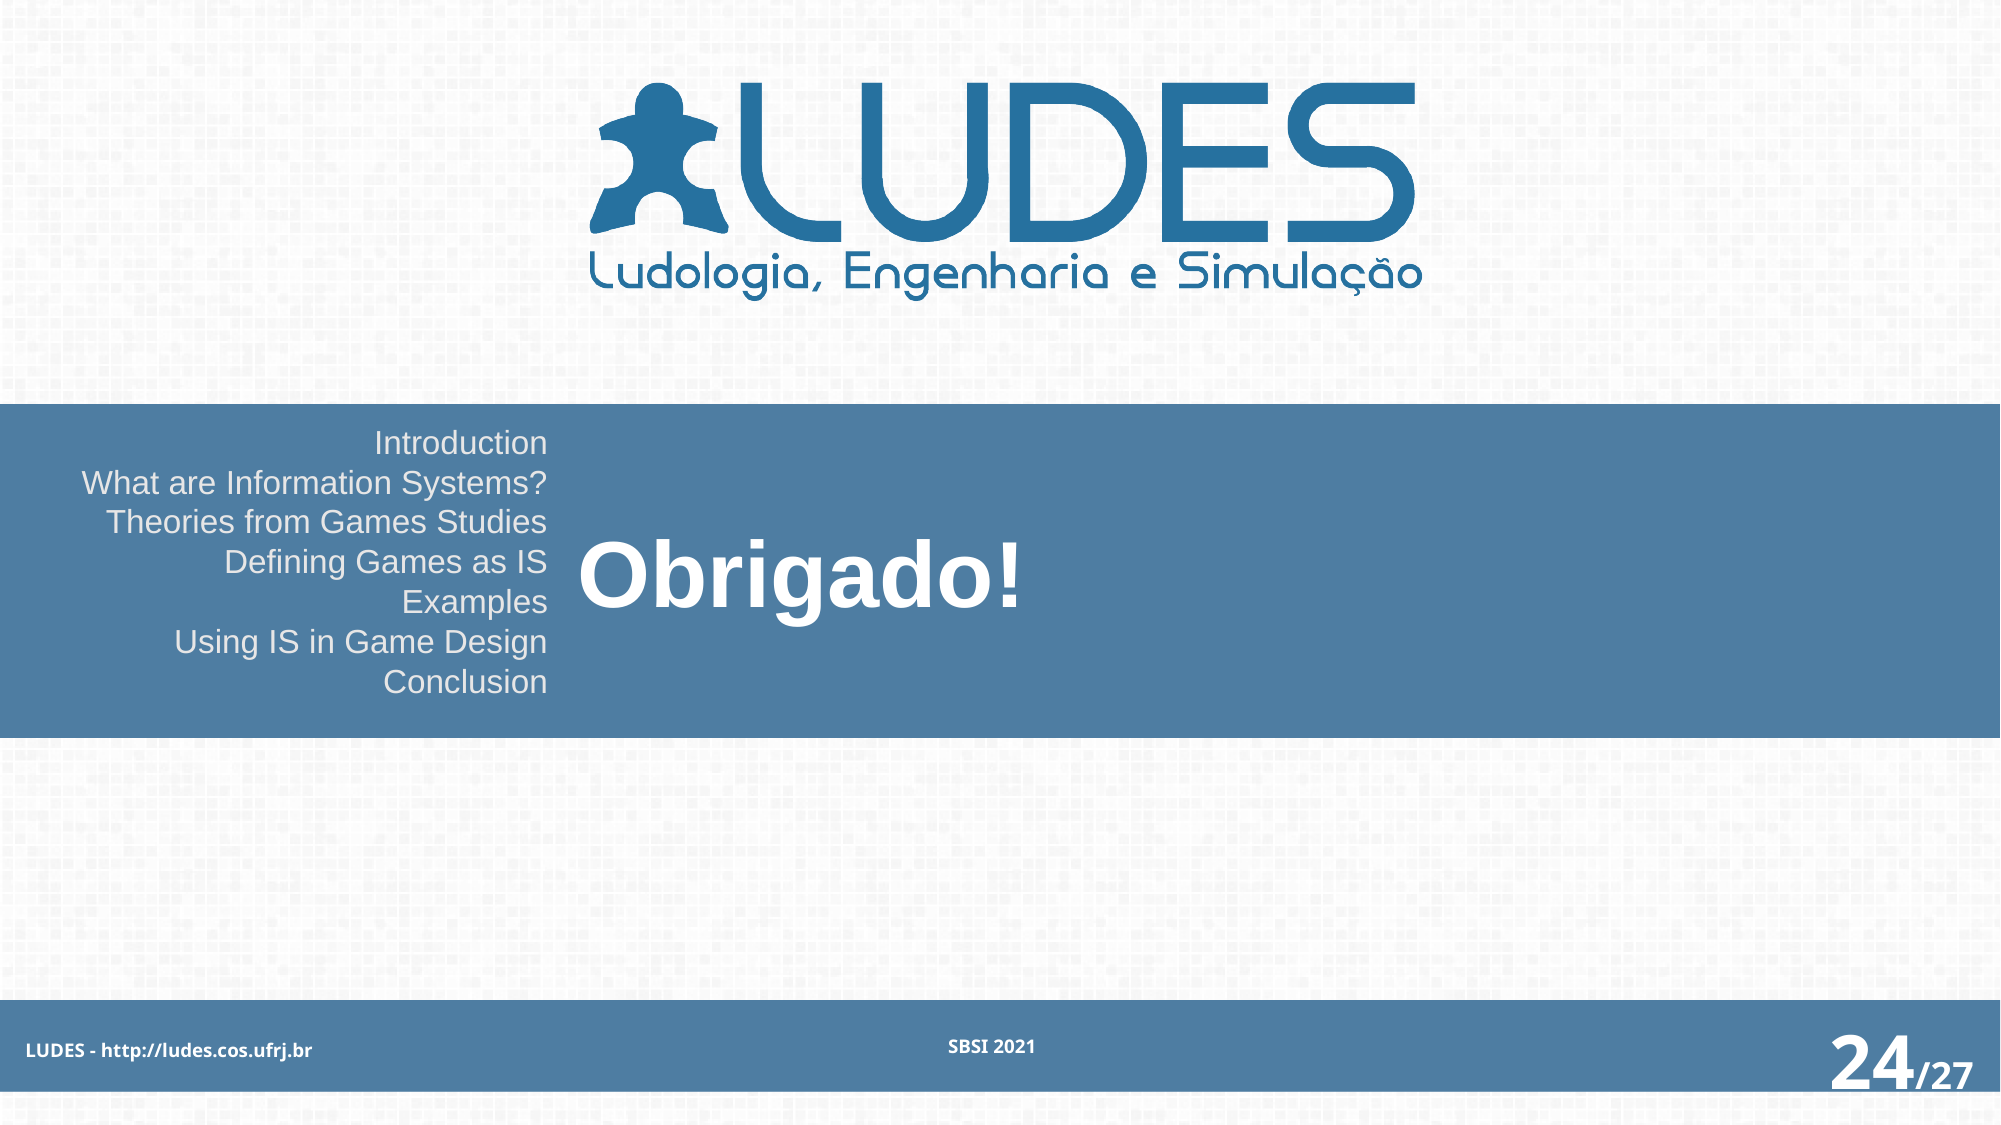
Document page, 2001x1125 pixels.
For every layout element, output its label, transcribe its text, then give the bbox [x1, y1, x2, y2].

slide_number LUDES - http://ludes.cos.ufrj.br [10, 1022, 433, 1070]
footer SBSI 2021 [702, 1018, 1282, 1066]
title Obrigado! [562, 444, 1863, 711]
picture [0, 0, 2001, 1125]
slide_number 24/27 [1672, 1042, 1989, 1090]
